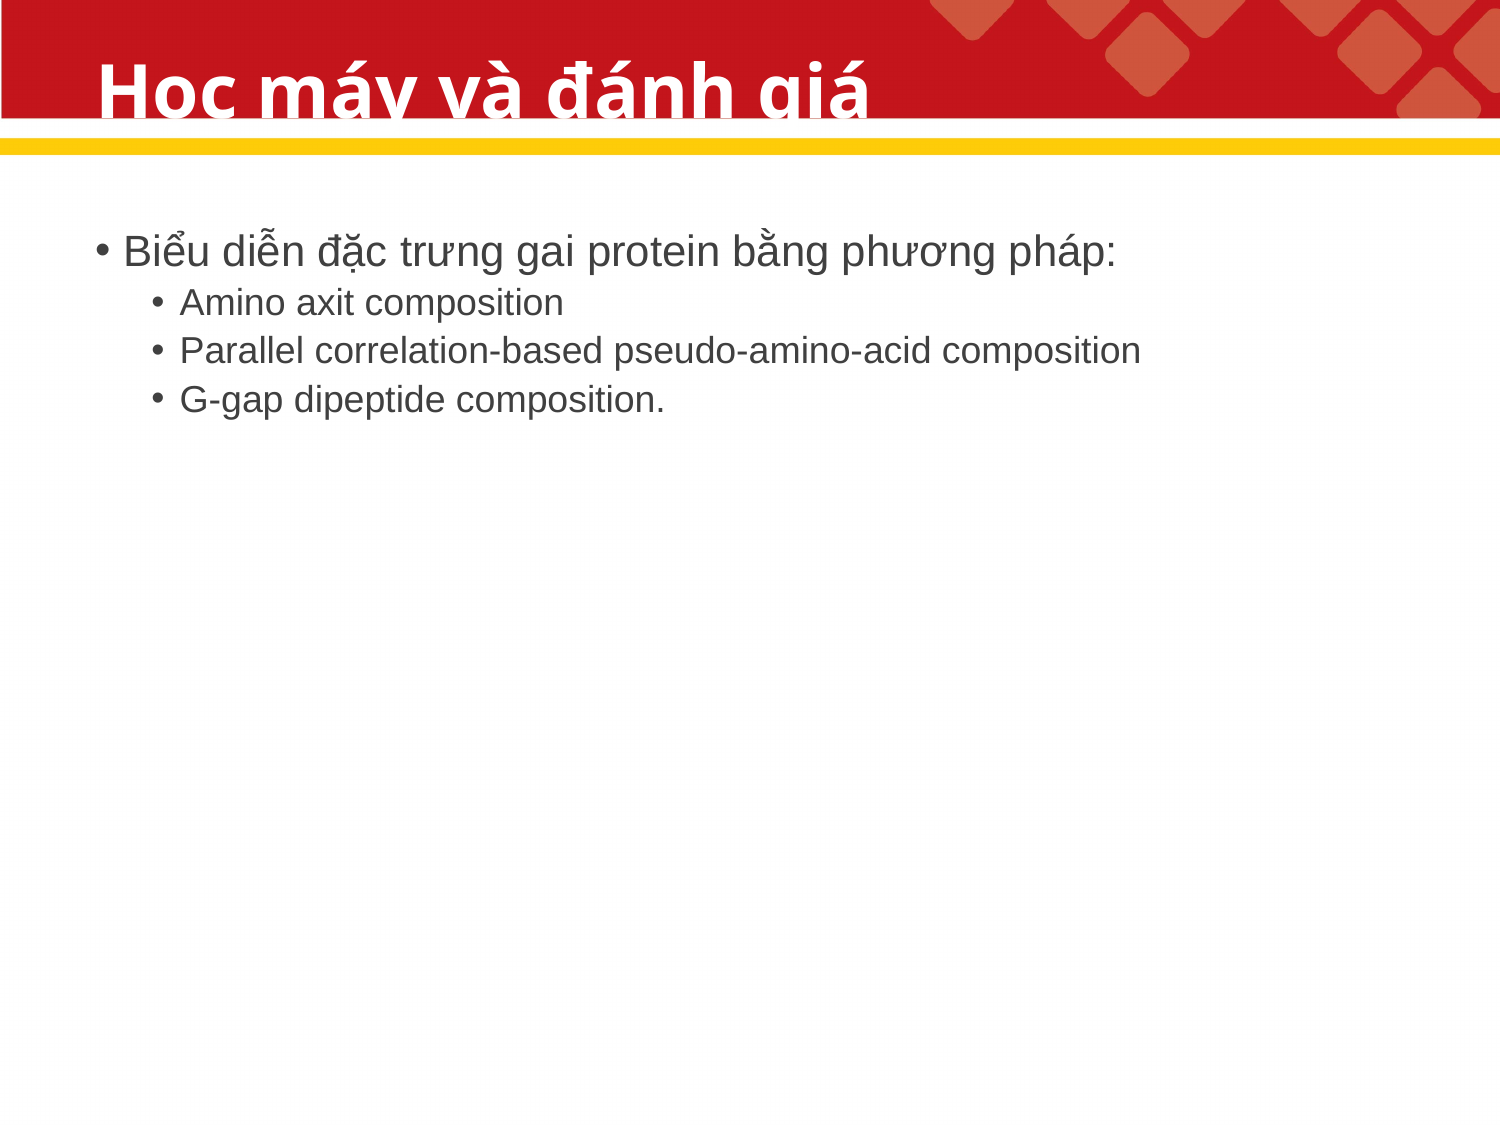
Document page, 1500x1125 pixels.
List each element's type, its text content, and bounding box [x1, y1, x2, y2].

picture [0, 0, 1500, 1125]
title Học máy và đánh giá [80, 0, 1397, 204]
list Biểu diễn đặc trưng gai protein bằng phương pháp: Amino axit composition Parallel correlation-based pseudo-amino-acid composition G-gap dipeptide composition. [80, 220, 1448, 1100]
